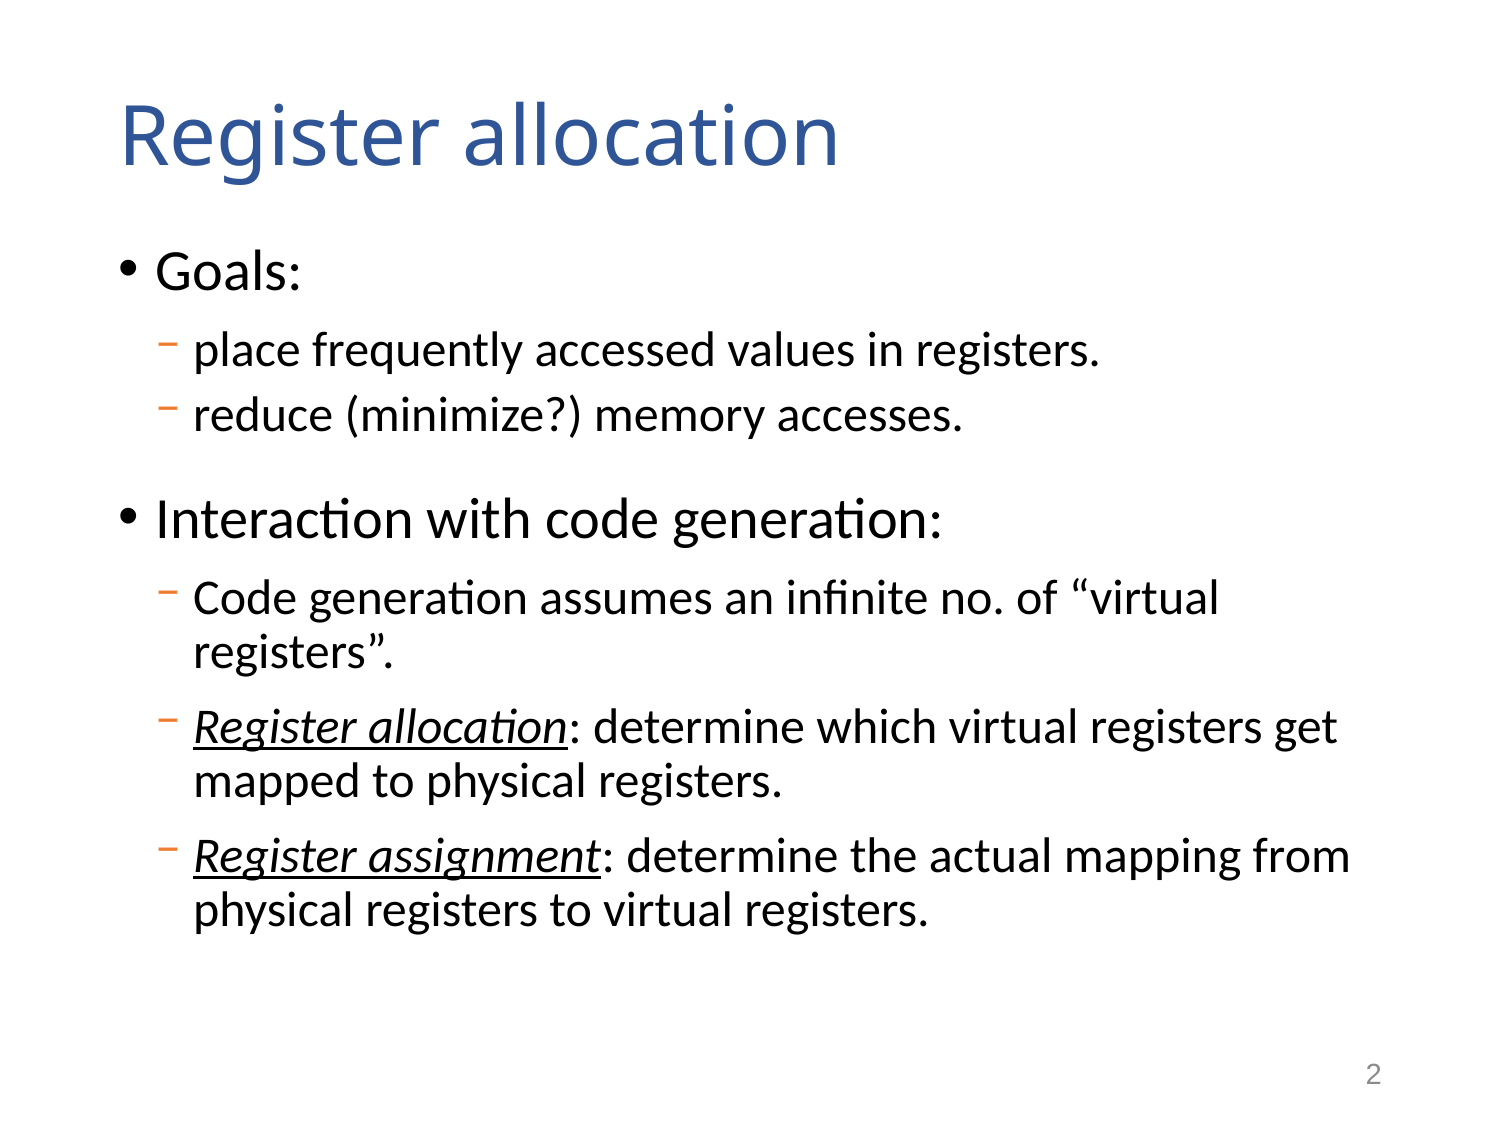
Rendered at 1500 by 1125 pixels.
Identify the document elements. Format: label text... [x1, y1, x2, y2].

title Register allocation [103, 59, 1397, 218]
slide_number 2 [1059, 1042, 1397, 1103]
list Goals: place frequently accessed values in registers. reduce (minimize?) memory accesses. Interaction with code generation: Code generation assumes an infinite no. of “virtual registers”. Register allocation: determine which virtual registers get mapped to physical registers. Register assignment: determine the actual mapping from physical registers to virtual registers. [103, 232, 1397, 1014]
